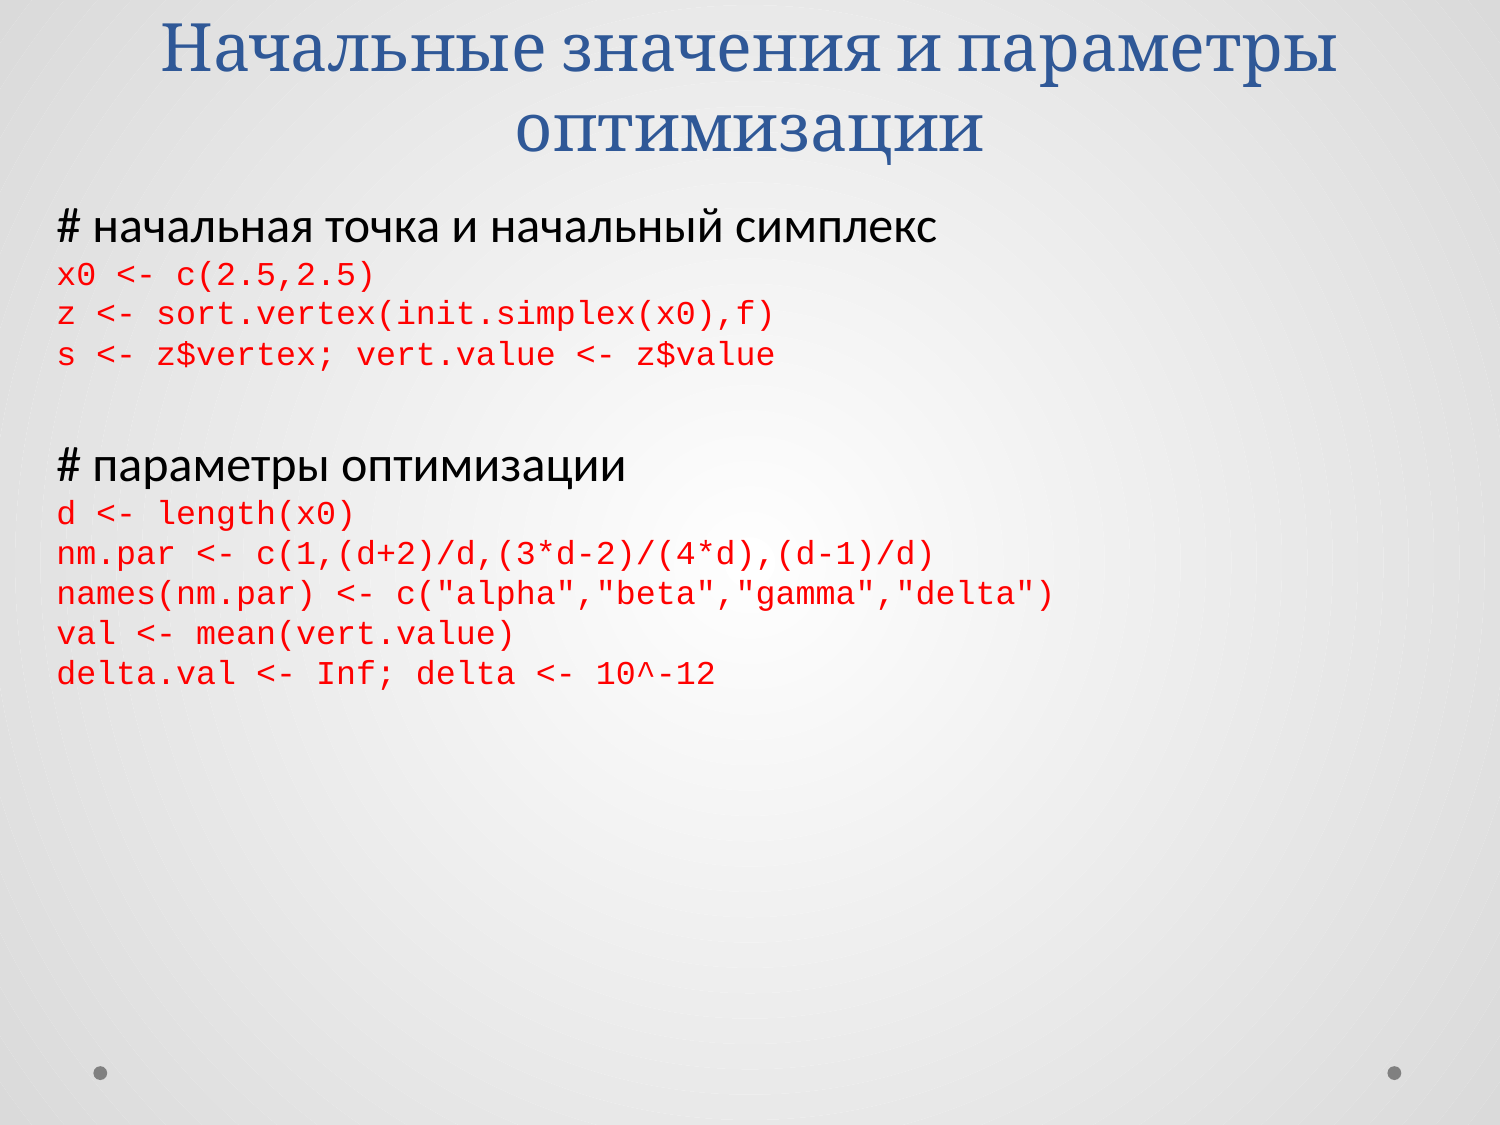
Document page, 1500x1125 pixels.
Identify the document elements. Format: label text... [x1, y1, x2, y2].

title Начальные значения и параметры оптимизации [75, 0, 1425, 173]
list # начальная точка и начальный симплекс x0 <- c(2.5,2.5) z <- sort.vertex(init.simplex(x0),f) s <- z$vertex; vert.value <- z$value # параметры оптимизации d <- length(x0) nm.par <- c(1,(d+2)/d,(3*d-2)/(4*d),(d-1)/d) names(nm.par) <- c("alpha","beta","gamma","delta") val <- mean(vert.value) delta.val <- Inf; delta <- 10^-12 [41, 184, 1459, 1059]
